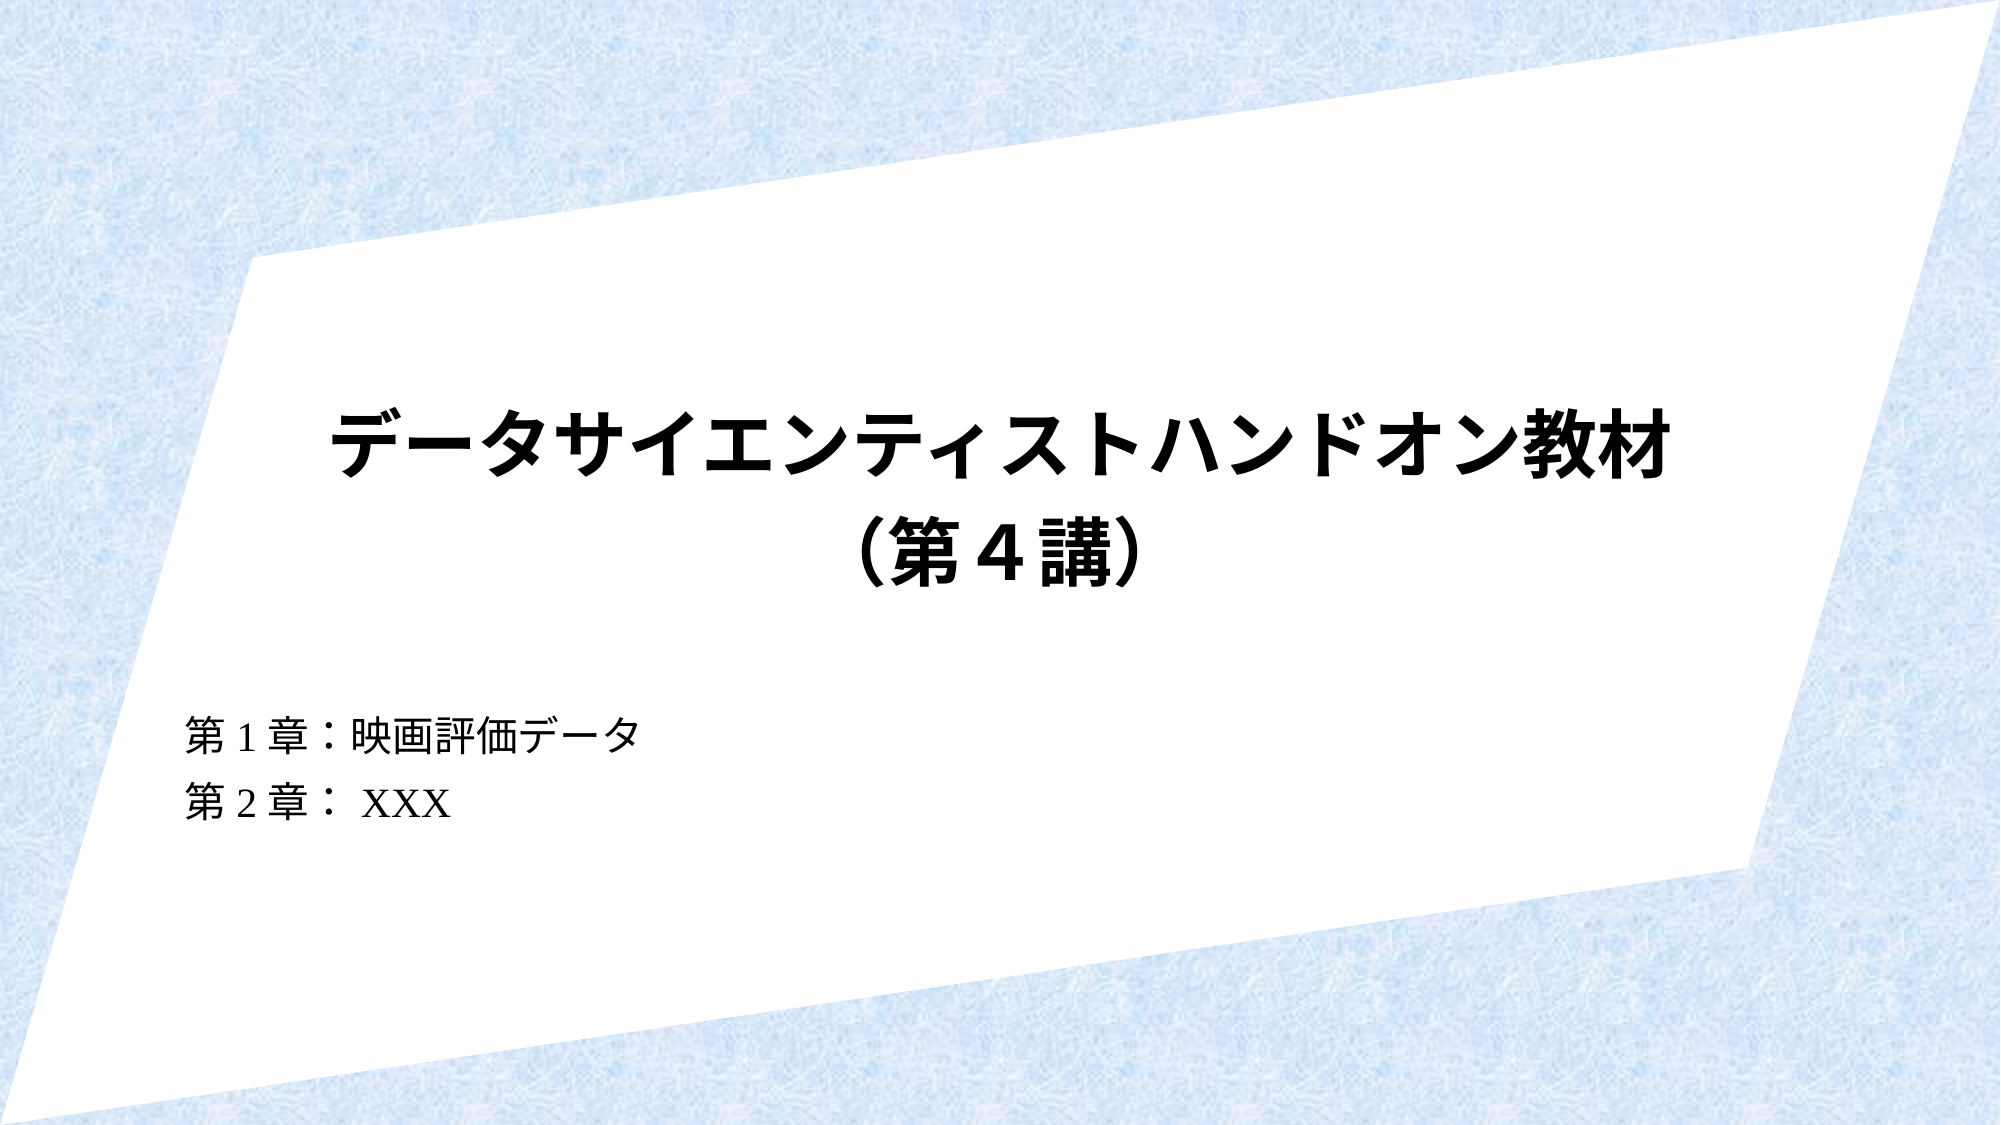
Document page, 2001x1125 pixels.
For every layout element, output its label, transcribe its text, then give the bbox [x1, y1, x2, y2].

title データサイエンティストハンドオン教材 （第４講） [169, 352, 1831, 624]
subtitle 第1章：映画評価データ 第2章：XXX [169, 707, 1831, 961]
picture [0, 0, 2001, 1125]
